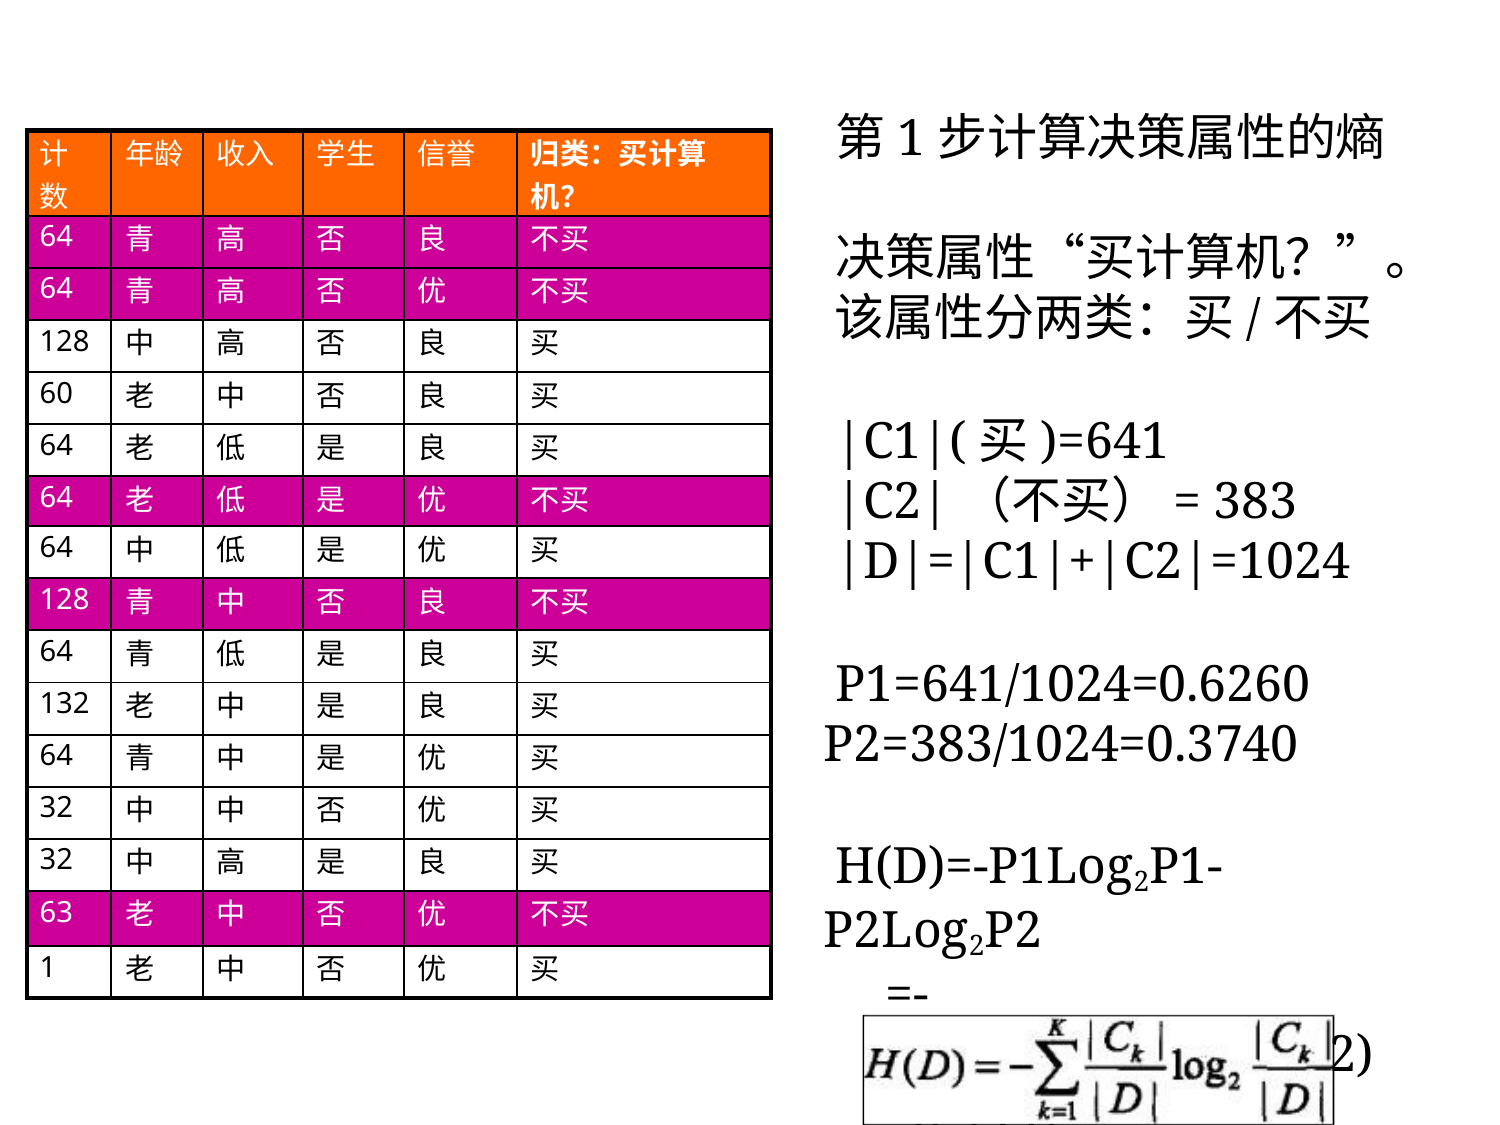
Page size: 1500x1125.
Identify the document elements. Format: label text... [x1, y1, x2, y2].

table_cell 132 [29, 683, 110, 734]
table_cell 64 [29, 527, 110, 577]
table_cell 是 [304, 840, 403, 890]
table_cell 是 [304, 425, 403, 475]
table_cell 否 [304, 892, 403, 945]
table_cell 低 [204, 631, 302, 682]
table_cell 良 [405, 683, 516, 734]
table_header 计 数 [29, 133, 110, 215]
table_cell 良 [405, 425, 516, 475]
table_cell 中 [204, 579, 302, 629]
table_cell 否 [304, 788, 403, 838]
table_cell 优 [405, 788, 516, 838]
table_cell 良 [405, 631, 516, 682]
table_cell 优 [405, 947, 516, 996]
table_cell 否 [304, 269, 403, 319]
table_cell 中 [112, 840, 202, 890]
table_cell 高 [204, 840, 302, 890]
table_cell 良 [405, 373, 516, 423]
table_cell 是 [304, 683, 403, 734]
text_box [865, 1017, 1332, 1123]
table_cell 否 [304, 579, 403, 629]
table_cell 青 [112, 579, 202, 629]
table_cell 32 [29, 840, 110, 890]
text_box 第1步计算决策属性的熵 决策属性“买计算机？”。 该属性分两类：买/不买 |C1|(买)=641 |C2|（不买）= 383 |D|=|C1|+|C2|=1024 P1=641/1024=0.6260 P2=383/1024=0.3740 H(D)=-P1Log2P1-P2Log2P2 =-(P1Log2P1+P2Log2P2) =0.9537 [821, 105, 1426, 1125]
table_cell 老 [112, 683, 202, 734]
table_cell 老 [112, 373, 202, 423]
table_header 归类：买计算 机？ [518, 133, 769, 215]
table_cell 优 [405, 527, 516, 577]
table_cell 中 [204, 736, 302, 786]
text_box [862, 1014, 1335, 1125]
table_cell 不买 [518, 579, 769, 629]
table_cell 128 [29, 321, 110, 371]
table_cell 否 [304, 947, 403, 996]
table_header 学生 [304, 133, 403, 215]
table_cell 中 [204, 788, 302, 838]
table_cell 买 [518, 527, 769, 577]
table_header 年龄 [112, 133, 202, 215]
table_cell 是 [304, 477, 403, 525]
table_cell 60 [29, 373, 110, 423]
table_cell 良 [405, 321, 516, 371]
table_cell 高 [204, 321, 302, 371]
table_cell 买 [518, 947, 769, 996]
table_cell 不买 [518, 477, 769, 525]
table_cell 优 [405, 736, 516, 786]
table_cell 是 [304, 736, 403, 786]
table_cell 买 [518, 840, 769, 890]
table_cell 64 [29, 477, 110, 525]
table_cell 是 [304, 631, 403, 682]
table_cell 买 [518, 631, 769, 682]
table_cell 老 [112, 425, 202, 475]
table_cell 优 [405, 269, 516, 319]
table_cell 老 [112, 892, 202, 945]
table_cell 青 [112, 269, 202, 319]
table_cell 低 [204, 527, 302, 577]
table_header 信誉 [405, 133, 516, 215]
table_cell 买 [518, 373, 769, 423]
table_cell 优 [405, 477, 516, 525]
table_cell 128 [29, 579, 110, 629]
table_cell 良 [405, 840, 516, 890]
table_cell 买 [518, 321, 769, 371]
table_cell 老 [112, 477, 202, 525]
table_cell 高 [204, 269, 302, 319]
table_cell 中 [112, 321, 202, 371]
table_cell 低 [204, 425, 302, 475]
table_cell 否 [304, 217, 403, 267]
table_cell 买 [518, 788, 769, 838]
table_cell 中 [112, 527, 202, 577]
table_cell 1 [29, 947, 110, 996]
table_cell 低 [204, 477, 302, 525]
table_cell 中 [112, 788, 202, 838]
table_cell 64 [29, 269, 110, 319]
table_cell 青 [112, 736, 202, 786]
table_cell 青 [112, 217, 202, 267]
table_cell 优 [405, 892, 516, 945]
table_cell 中 [204, 892, 302, 945]
table_cell 64 [29, 425, 110, 475]
table_cell 64 [29, 631, 110, 682]
table_header 收入 [204, 133, 302, 215]
table_cell 青 [112, 631, 202, 682]
table_cell 老 [112, 947, 202, 996]
table_cell 否 [304, 321, 403, 371]
table_cell 良 [405, 217, 516, 267]
table_cell 32 [29, 788, 110, 838]
table_cell 64 [29, 736, 110, 786]
table_cell 高 [204, 217, 302, 267]
table_cell 否 [304, 373, 403, 423]
table_cell 买 [518, 736, 769, 786]
table_cell 买 [518, 683, 769, 734]
table_cell 中 [204, 373, 302, 423]
table_cell 中 [204, 683, 302, 734]
table_cell 64 [29, 217, 110, 267]
table_cell 不买 [518, 269, 769, 319]
table_cell 63 [29, 892, 110, 945]
table_cell 不买 [518, 892, 769, 945]
table_cell 买 [518, 425, 769, 475]
table_cell 中 [204, 947, 302, 996]
table_cell 不买 [518, 217, 769, 267]
table_cell 良 [405, 579, 516, 629]
table_cell 是 [304, 527, 403, 577]
